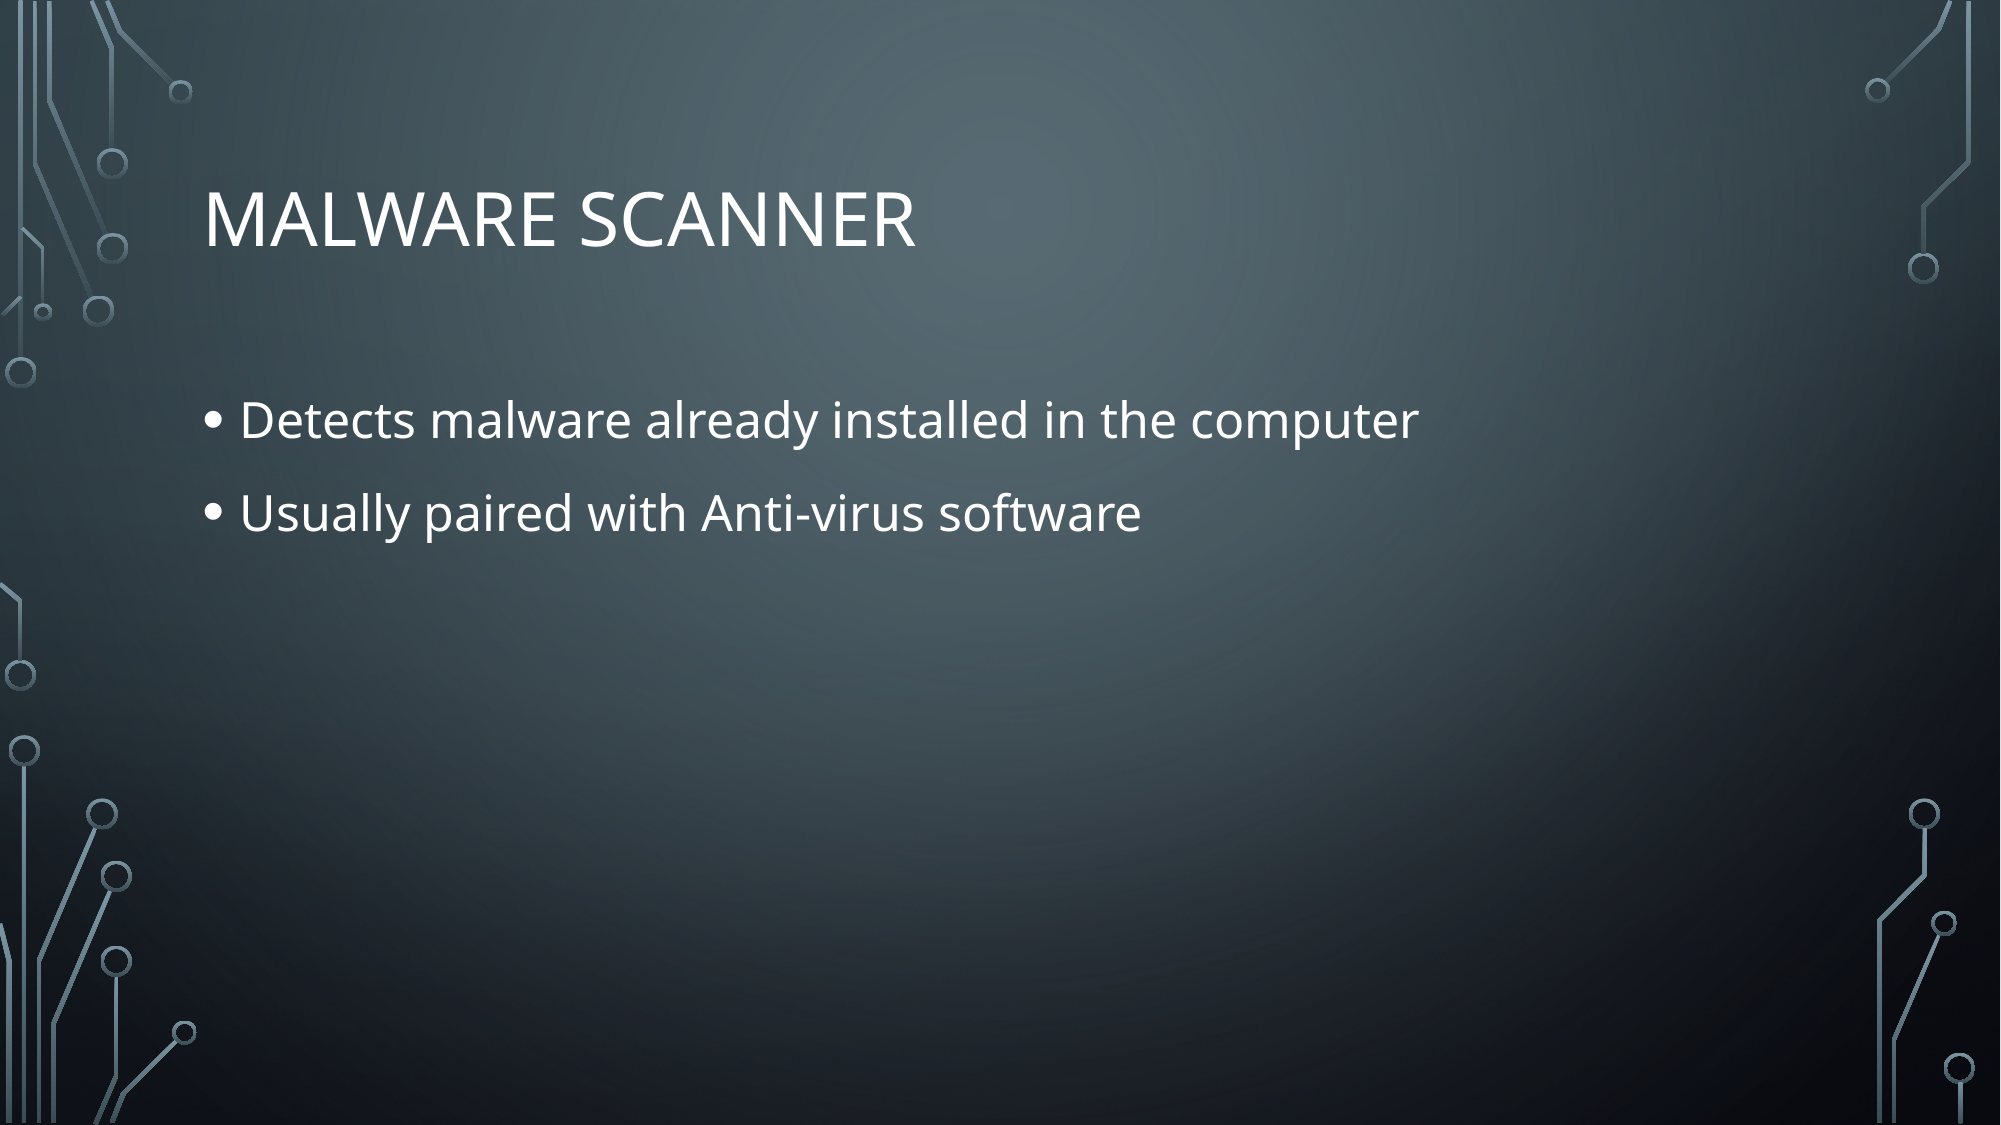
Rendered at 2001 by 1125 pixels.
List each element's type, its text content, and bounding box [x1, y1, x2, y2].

title MALWARE SCANNER [187, 101, 1813, 344]
list Detects malware already installed in the computer Usually paired with Anti-virus software [187, 369, 1813, 950]
